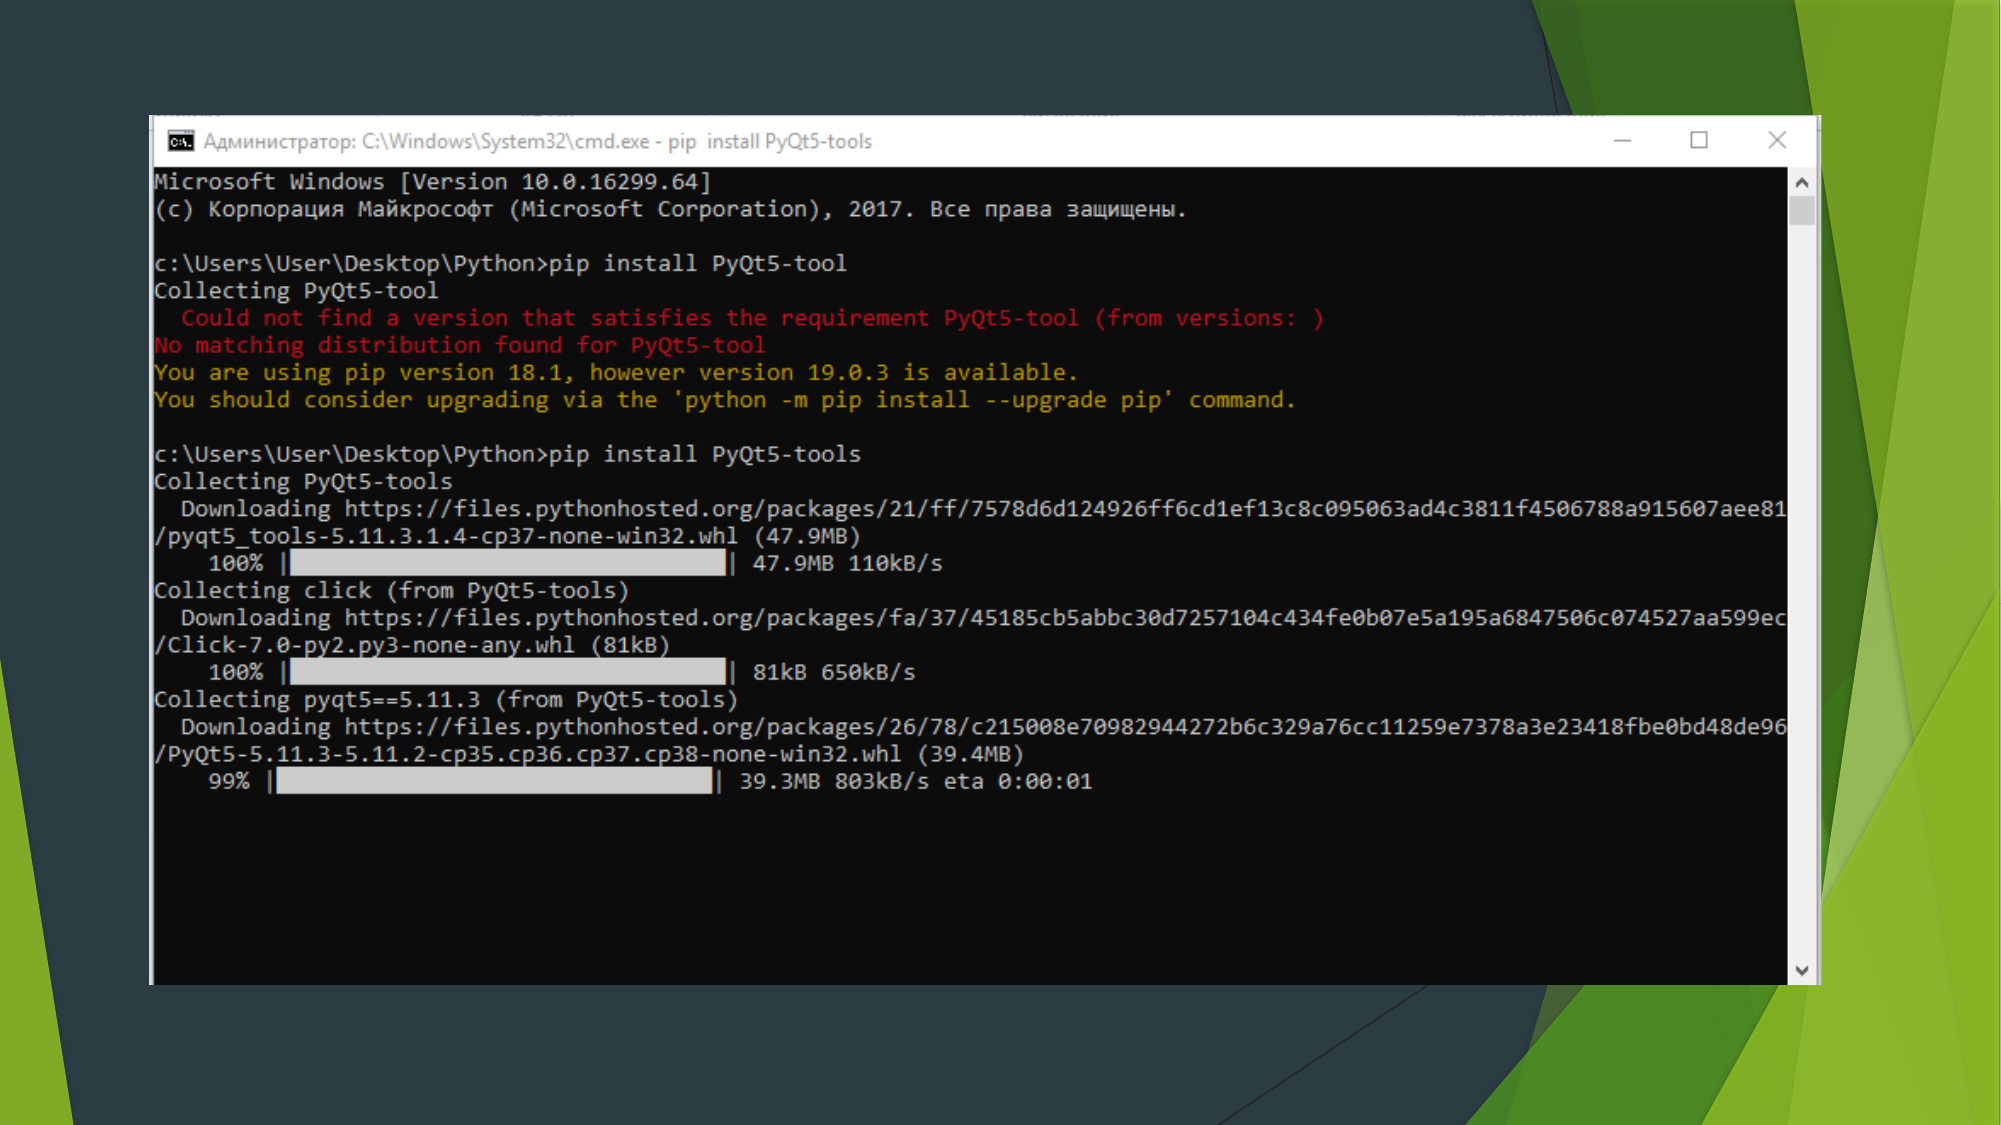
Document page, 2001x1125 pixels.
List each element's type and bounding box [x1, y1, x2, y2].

picture [148, 114, 1822, 986]
